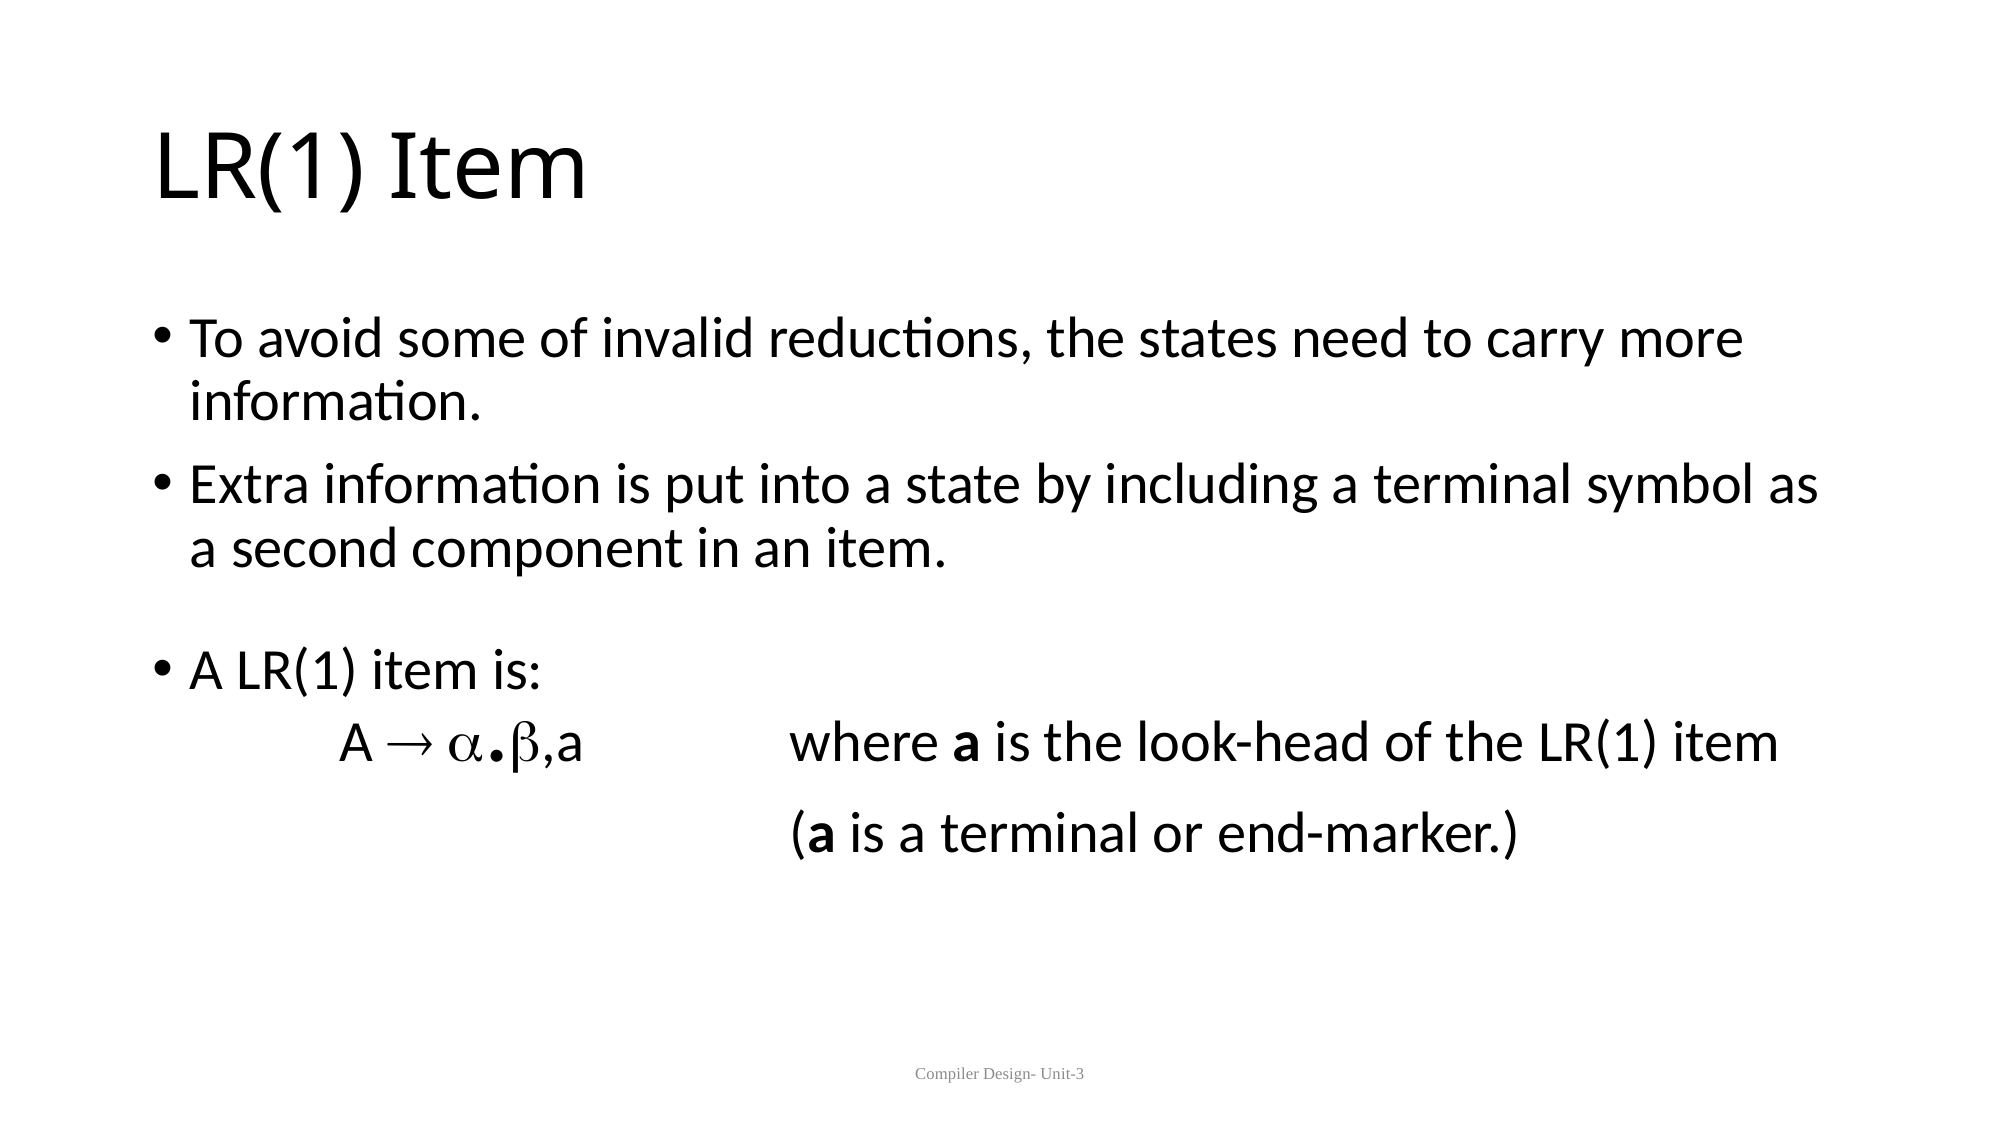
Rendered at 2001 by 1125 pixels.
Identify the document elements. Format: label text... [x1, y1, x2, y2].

list To avoid some of invalid reductions, the states need to carry more information. Extra information is put into a state by including a terminal symbol as a second component in an item. A LR(1) item is: A  .,a where a is the look-head of the LR(1) item (a is a terminal or end-marker.) [137, 299, 1863, 1014]
footer Compiler Design- Unit-3 [662, 1042, 1338, 1103]
title LR(1) Item [137, 59, 1863, 278]
